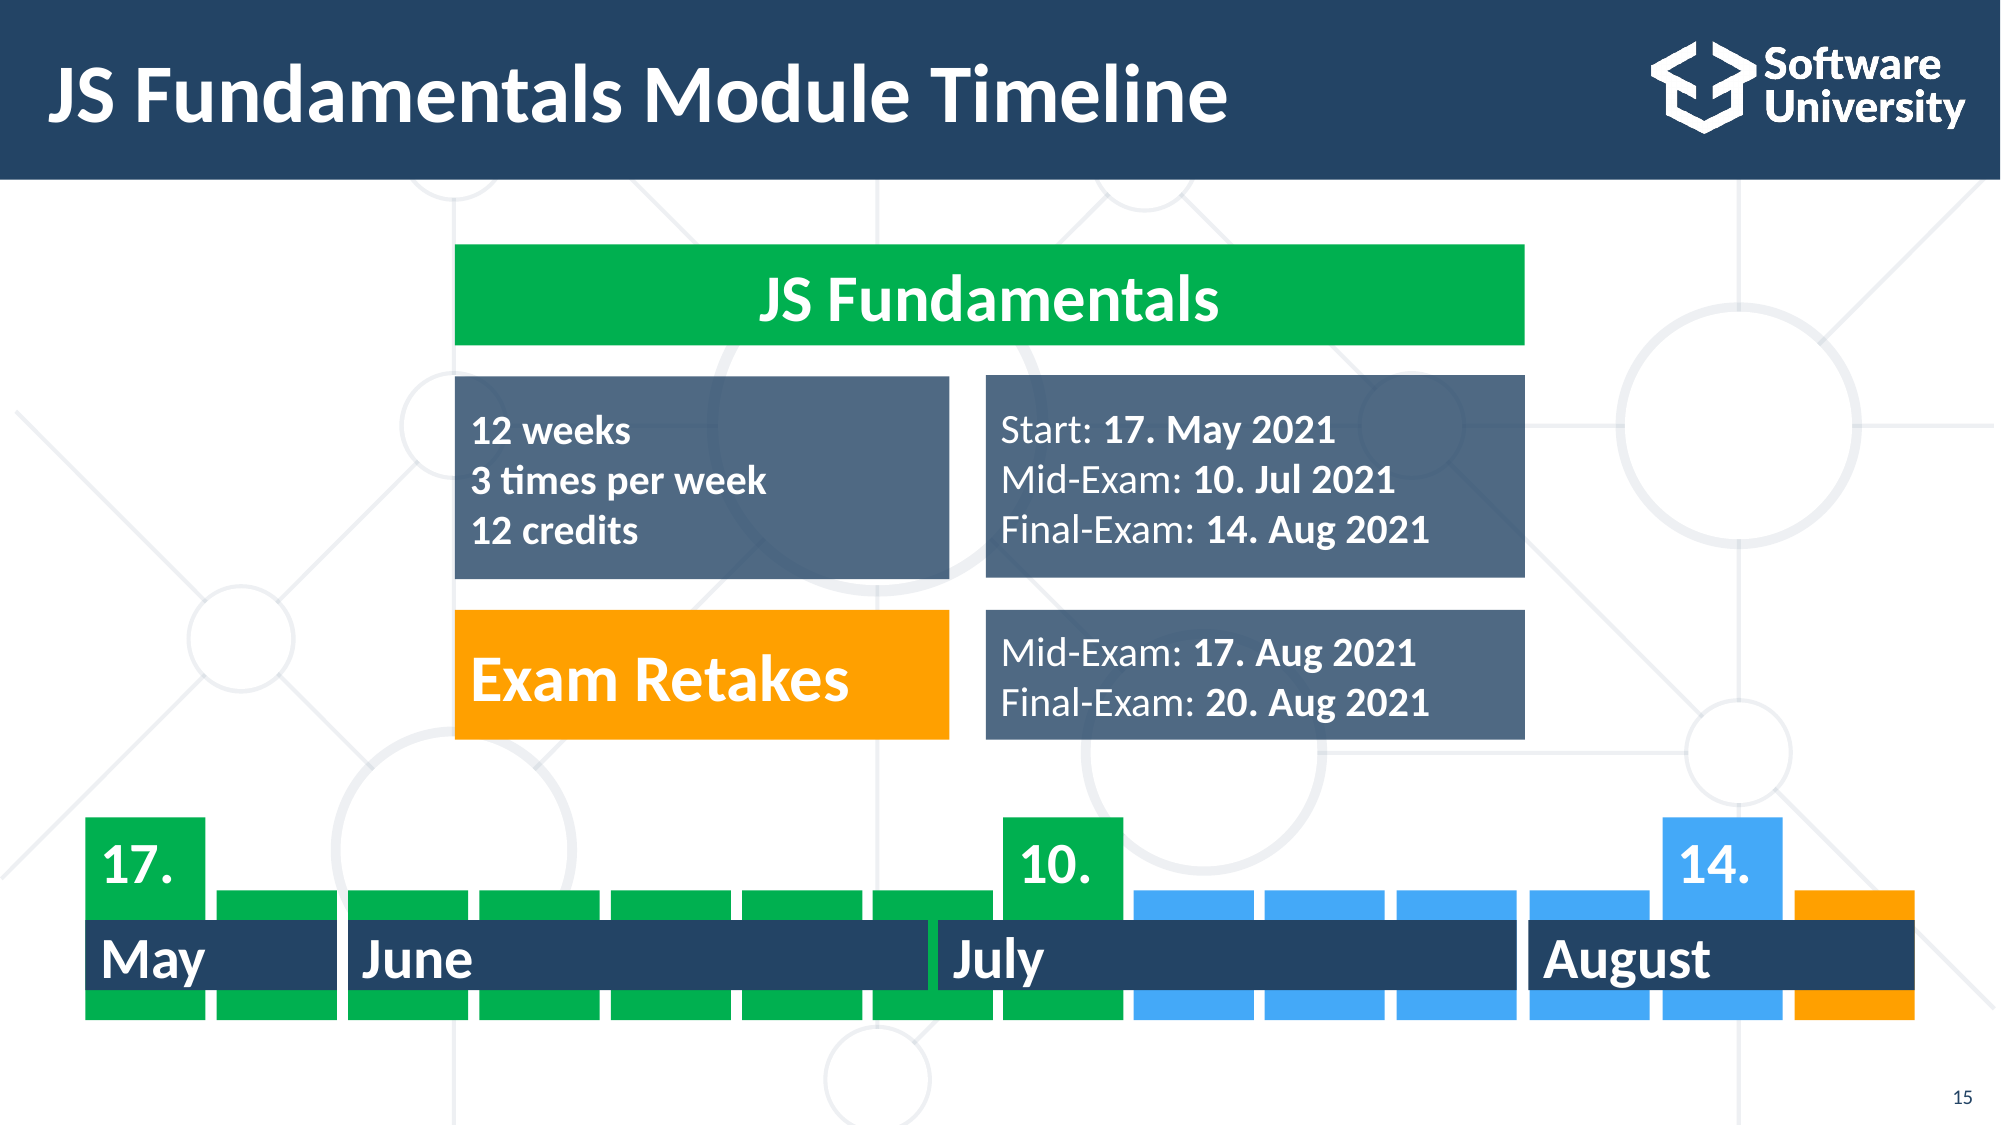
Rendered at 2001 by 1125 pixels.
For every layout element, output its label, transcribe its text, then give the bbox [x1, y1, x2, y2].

text_box [1132, 992, 1256, 1022]
text_box JS Fundamentals [453, 242, 1527, 348]
text_box [1262, 888, 1387, 918]
text_box July [936, 918, 1519, 992]
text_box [454, 609, 1526, 740]
text_box 10. [1001, 815, 1125, 918]
picture [1651, 41, 1966, 134]
text_box [740, 888, 864, 918]
title JS Fundamentals Module Timeline [31, 16, 1625, 162]
text_box [1527, 992, 1652, 1022]
text_box [609, 888, 733, 918]
text_box [871, 888, 995, 1022]
text_box 17. [83, 815, 208, 918]
text_box [1132, 888, 1256, 918]
text_box 14. [1660, 992, 1785, 1022]
text_box [609, 992, 733, 1022]
text_box [1394, 888, 1519, 918]
text_box Start: 17. May 2021 Mid-Exam: 10. Jul 2021 Final-Exam: 14. Aug 2021 [984, 373, 1527, 580]
text_box 14. [1660, 815, 1785, 918]
slide_number 15 [1927, 1067, 1989, 1117]
text_box 10. [1001, 992, 1125, 1022]
text_box [1527, 888, 1652, 918]
text_box [1792, 888, 1917, 918]
text_box [346, 888, 470, 918]
text_box 17. [83, 992, 208, 1022]
text_box 12 weeks 3 times per week 12 credits [453, 374, 952, 581]
text_box May [83, 918, 339, 992]
text_box [1262, 992, 1387, 1022]
text_box [1792, 992, 1917, 1022]
text_box [477, 992, 602, 1022]
text_box June [346, 918, 930, 992]
text_box [477, 888, 602, 918]
text_box [215, 888, 339, 919]
text_box August [1526, 918, 1917, 992]
text_box [1394, 992, 1519, 1022]
text_box [215, 992, 339, 1022]
text_box [740, 992, 864, 1022]
text_box [346, 992, 470, 1022]
